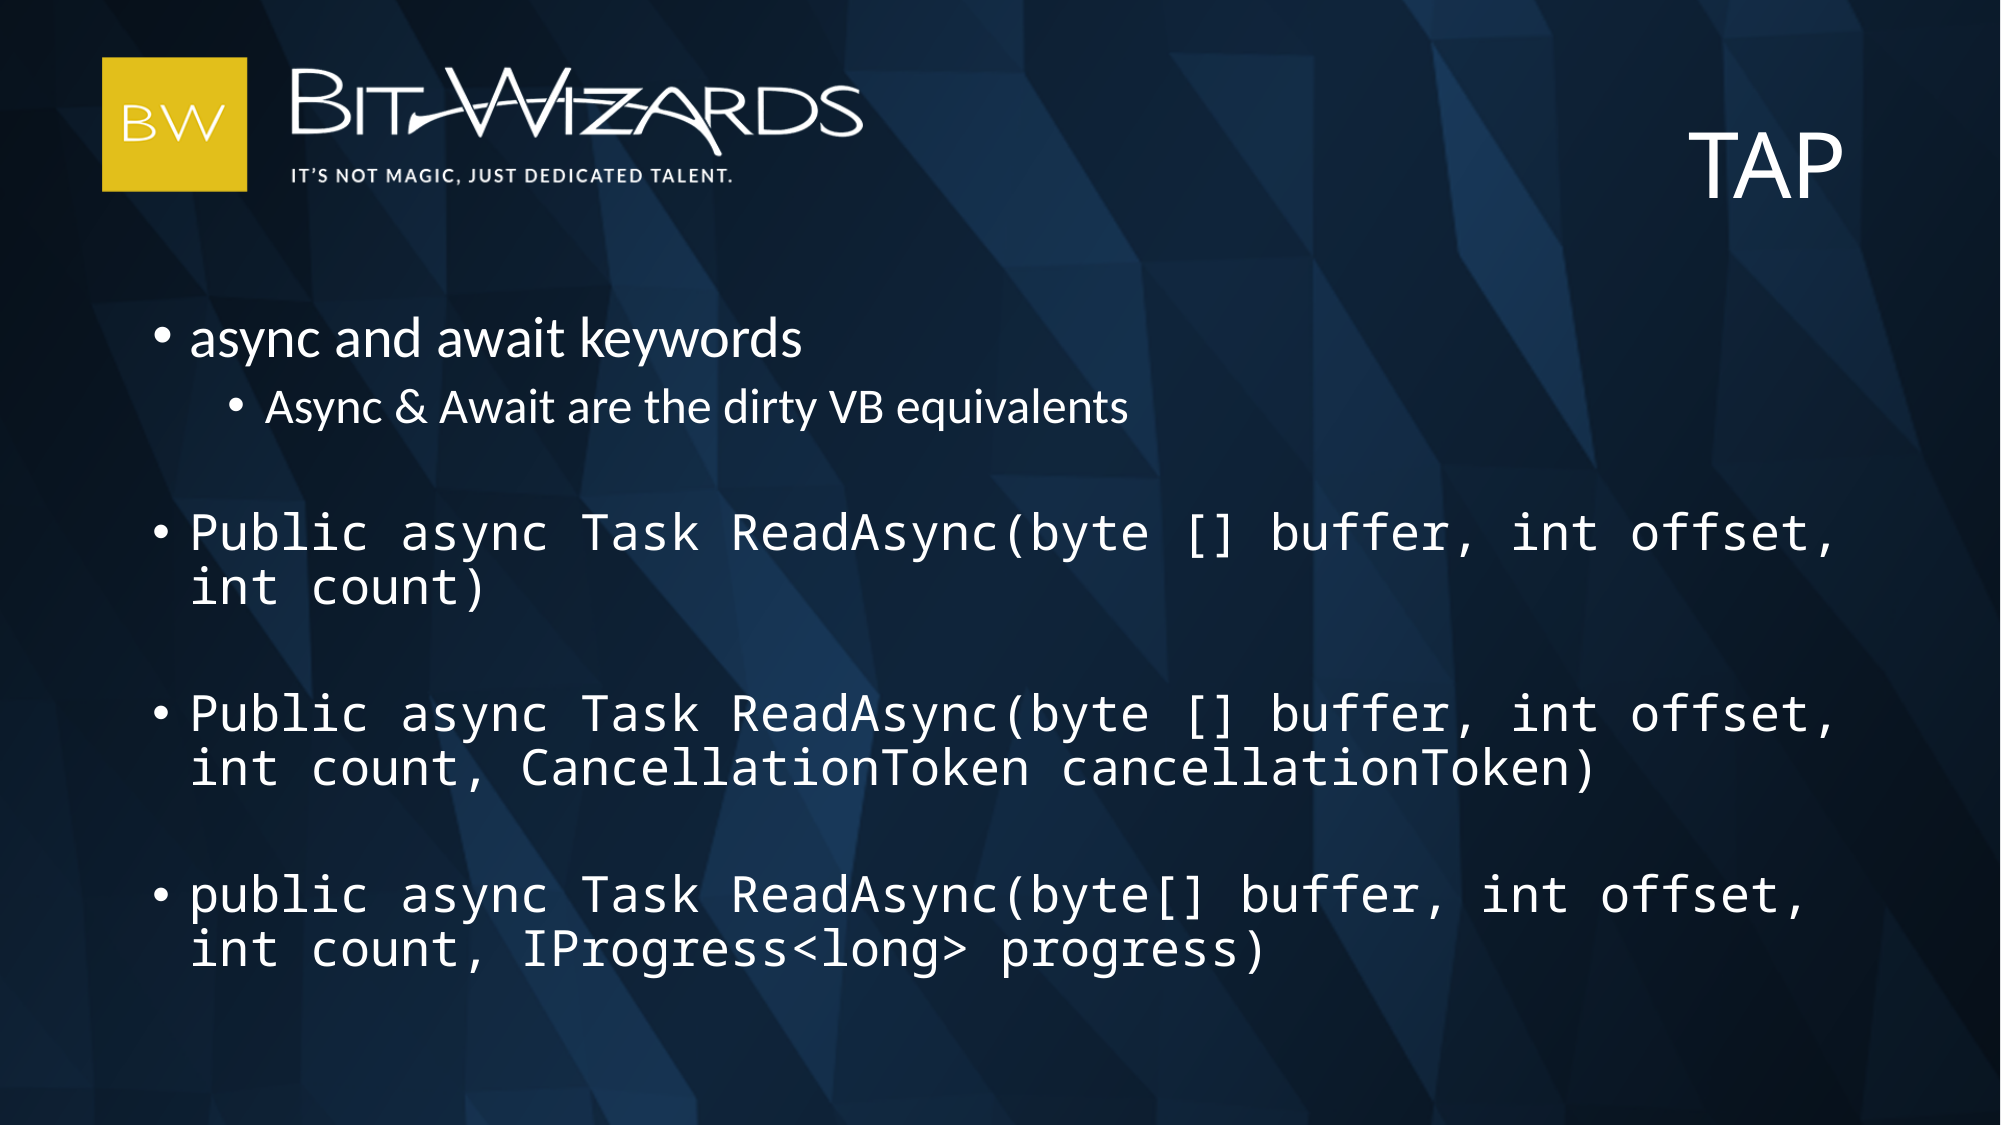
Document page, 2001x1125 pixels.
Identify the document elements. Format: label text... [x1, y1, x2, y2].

title TAP [137, 59, 1863, 278]
picture [0, 0, 2001, 1125]
list async and await keywords Async & Await are the dirty VB equivalents Public async Task ReadAsync(byte [] buffer, int offset, int count) Public async Task ReadAsync(byte [] buffer, int offset, int count, CancellationToken cancellationToken) public async Task ReadAsync(byte[] buffer, int offset, int count, IProgress<long> progress) [137, 299, 1863, 1014]
